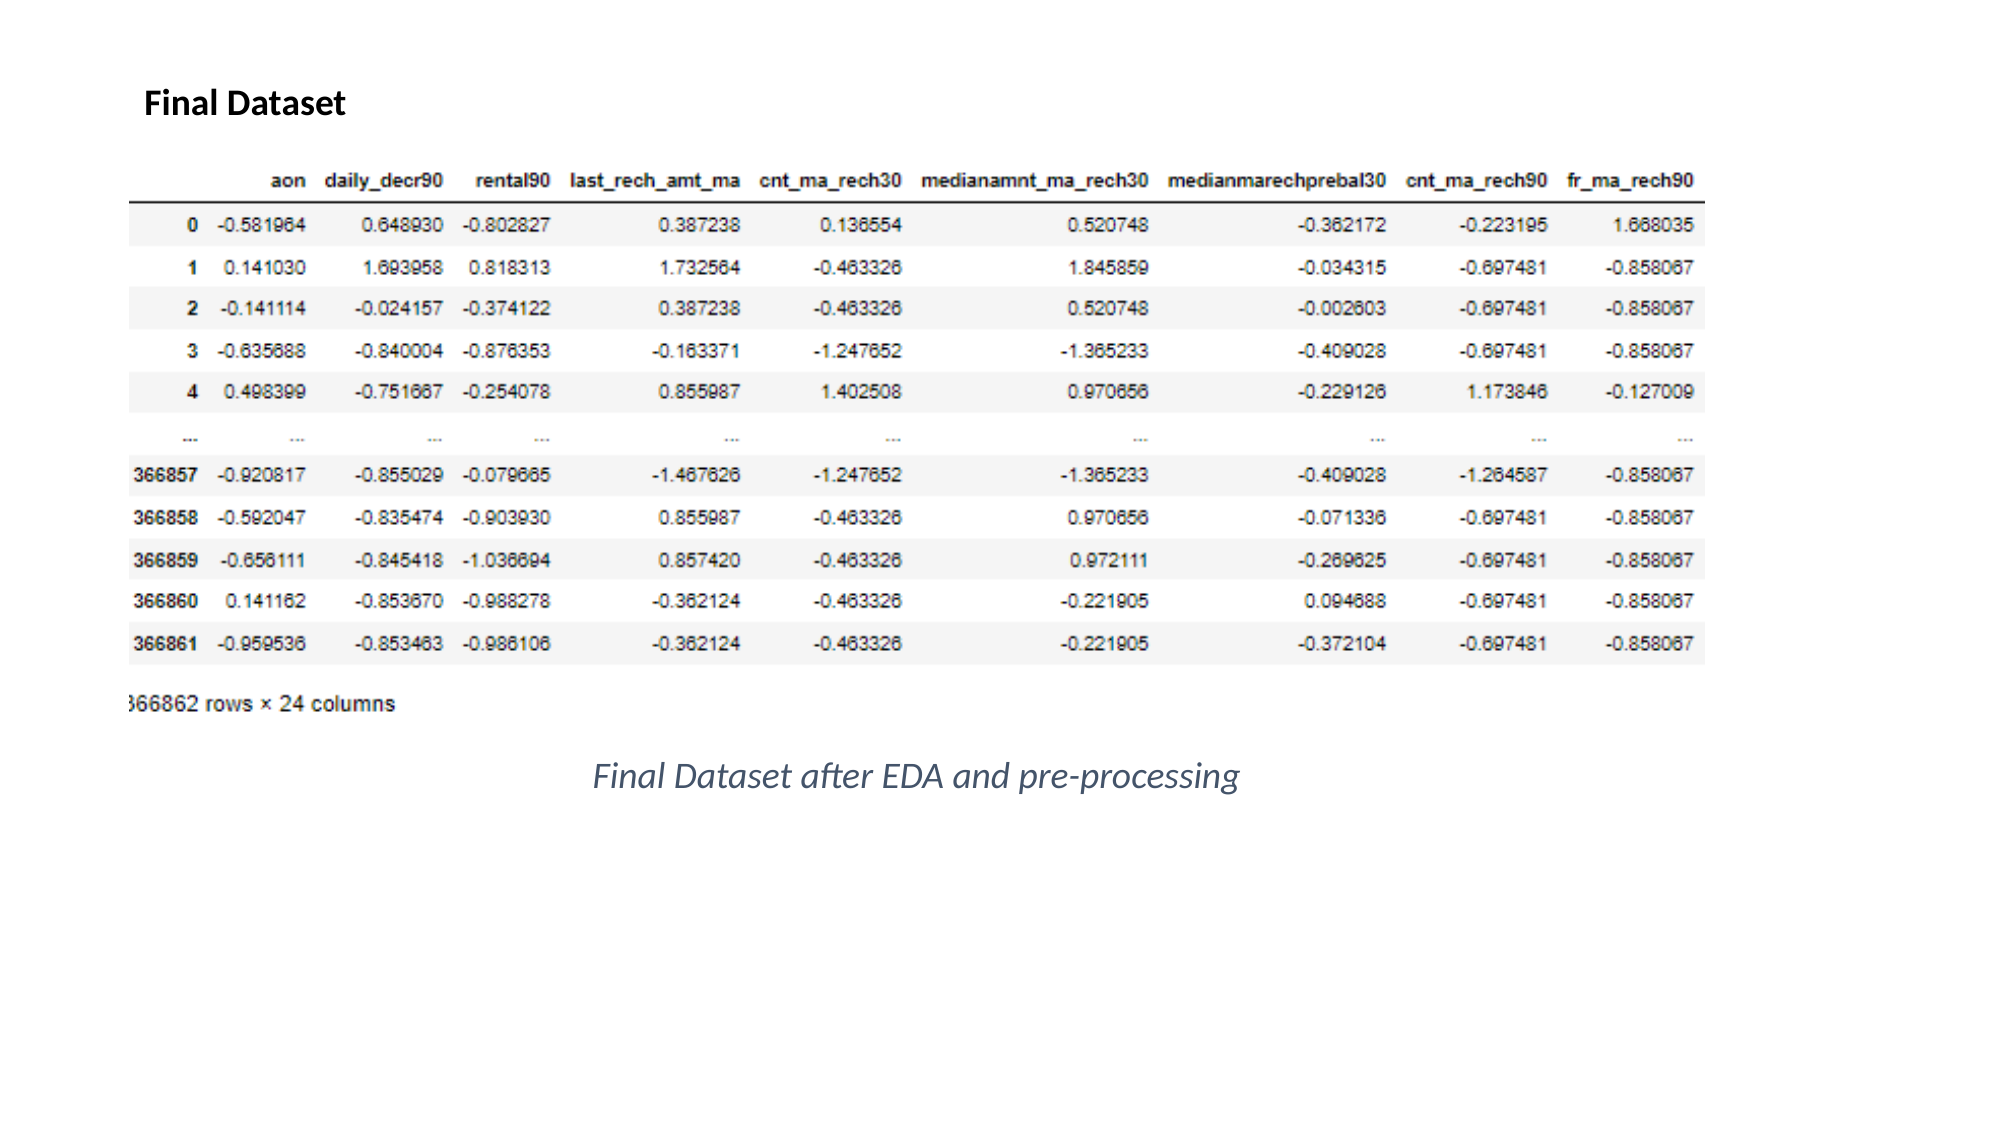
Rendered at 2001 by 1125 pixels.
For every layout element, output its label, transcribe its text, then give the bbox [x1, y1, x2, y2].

picture [129, 156, 1705, 718]
text_box Final Dataset after EDA and pre-processing [417, 743, 1417, 803]
text_box Final Dataset [129, 70, 375, 131]
